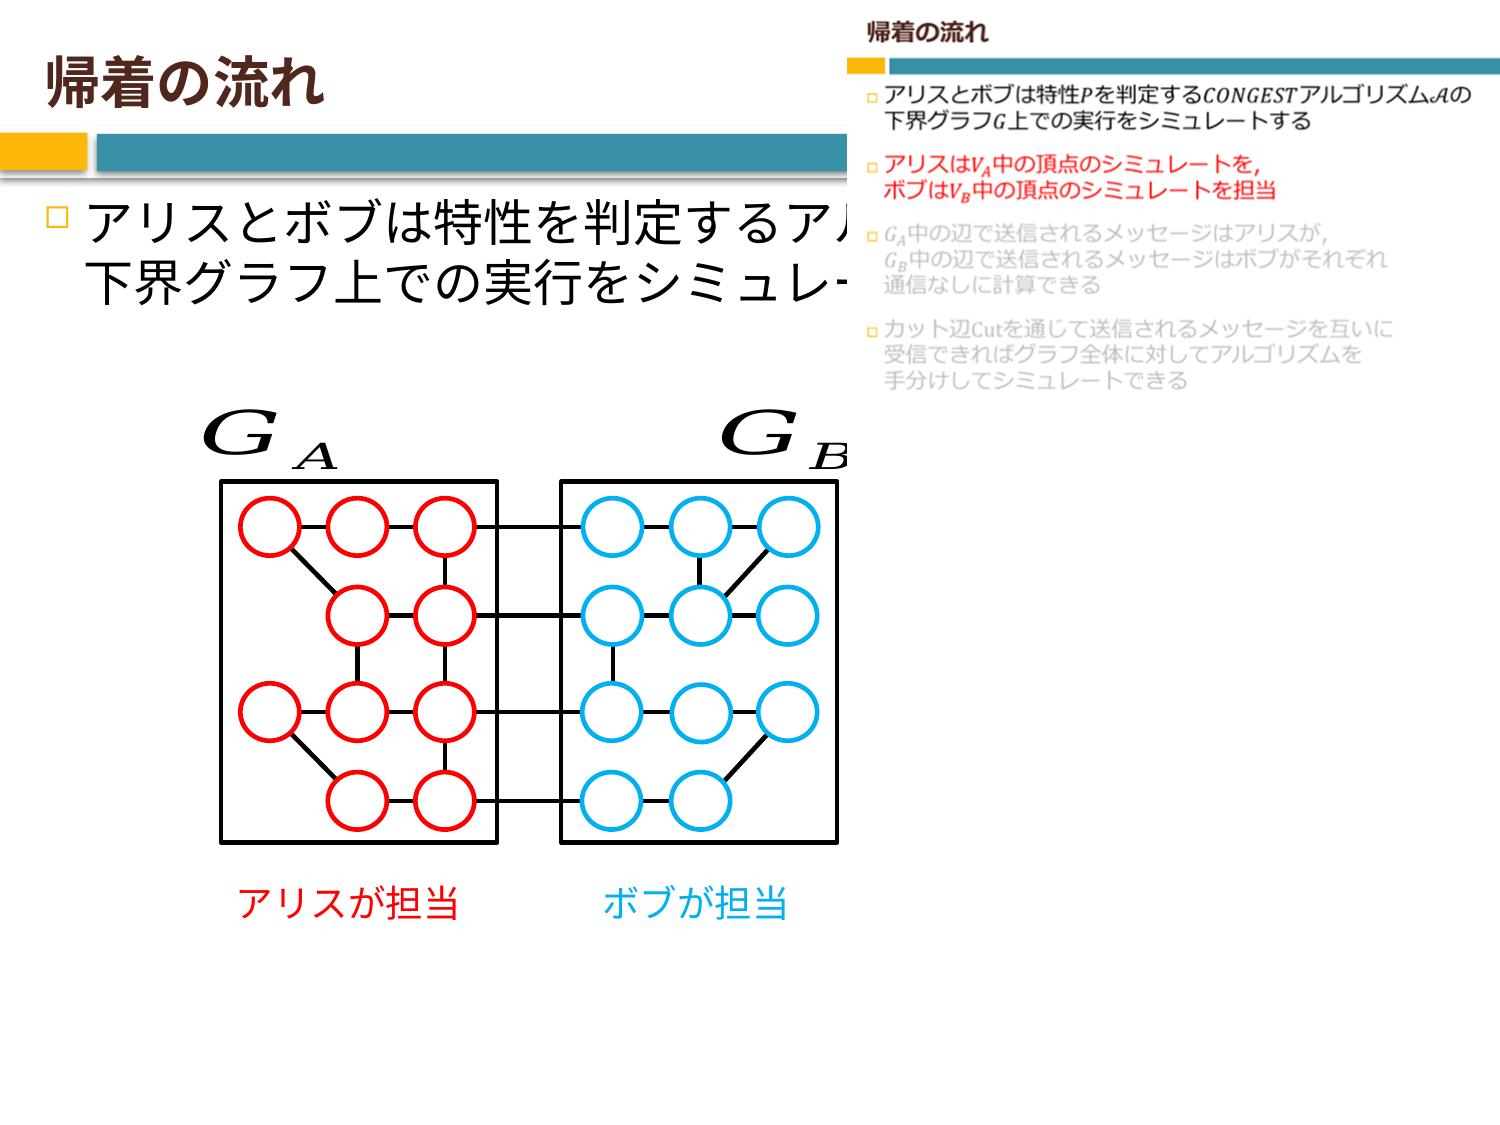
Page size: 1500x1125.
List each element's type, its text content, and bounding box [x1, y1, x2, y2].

text_box [560, 481, 838, 843]
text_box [702, 534, 790, 624]
text_box ボブが担当 [587, 872, 847, 933]
text_box アリスが担当 [221, 872, 481, 932]
text_box [220, 481, 498, 843]
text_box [269, 535, 358, 616]
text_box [698, 711, 789, 809]
picture [847, 0, 1500, 490]
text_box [269, 721, 358, 802]
text_box [763, 587, 819, 646]
title 帰着の流れ [29, 30, 841, 131]
